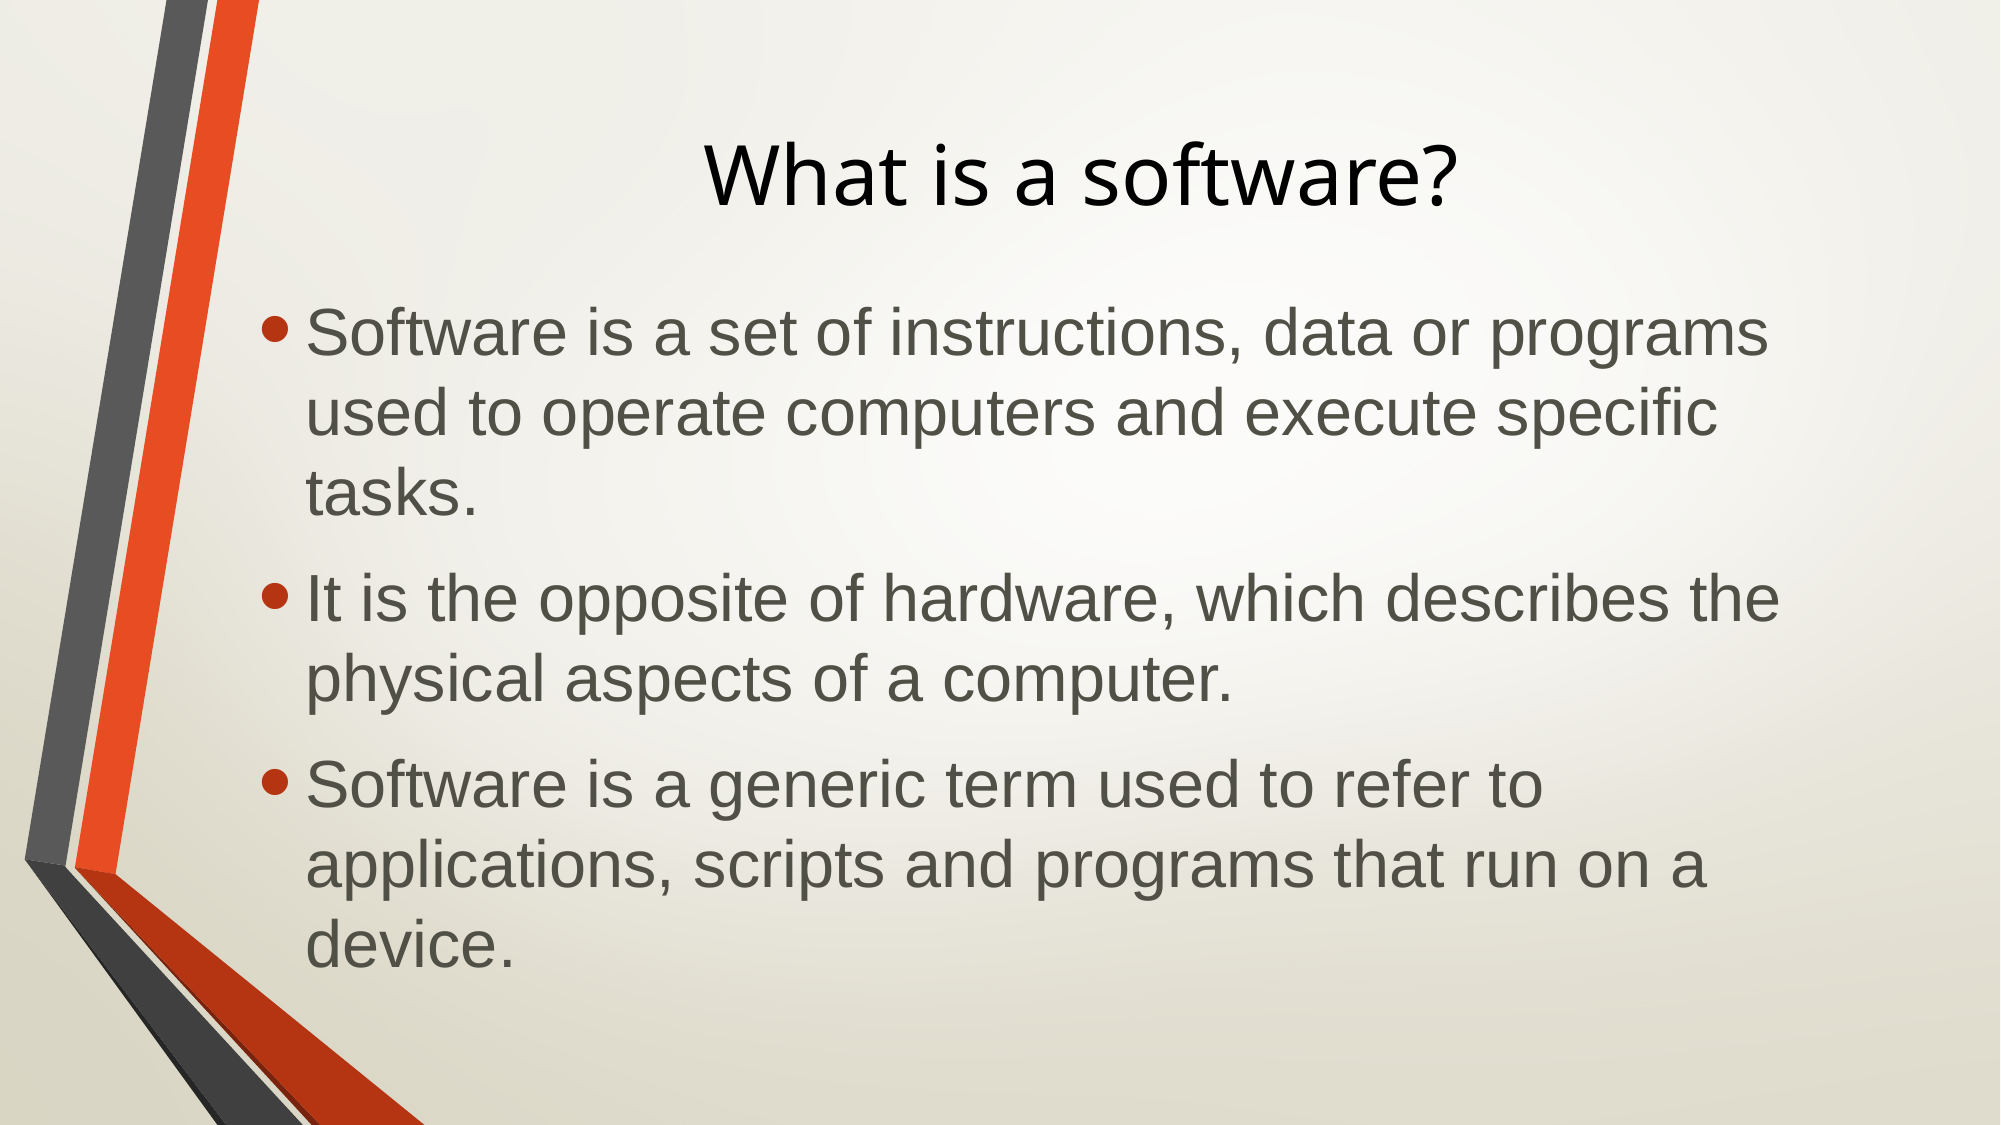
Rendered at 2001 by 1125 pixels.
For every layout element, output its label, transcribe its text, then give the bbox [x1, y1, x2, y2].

title What is a software? [259, 28, 1904, 317]
list Software is a set of instructions, data or programs used to operate computers and execute specific tasks. It is the opposite of hardware, which describes the physical aspects of a computer. Software is a generic term used to refer to applications, scripts and programs that run on a device. [243, 219, 1887, 1050]
